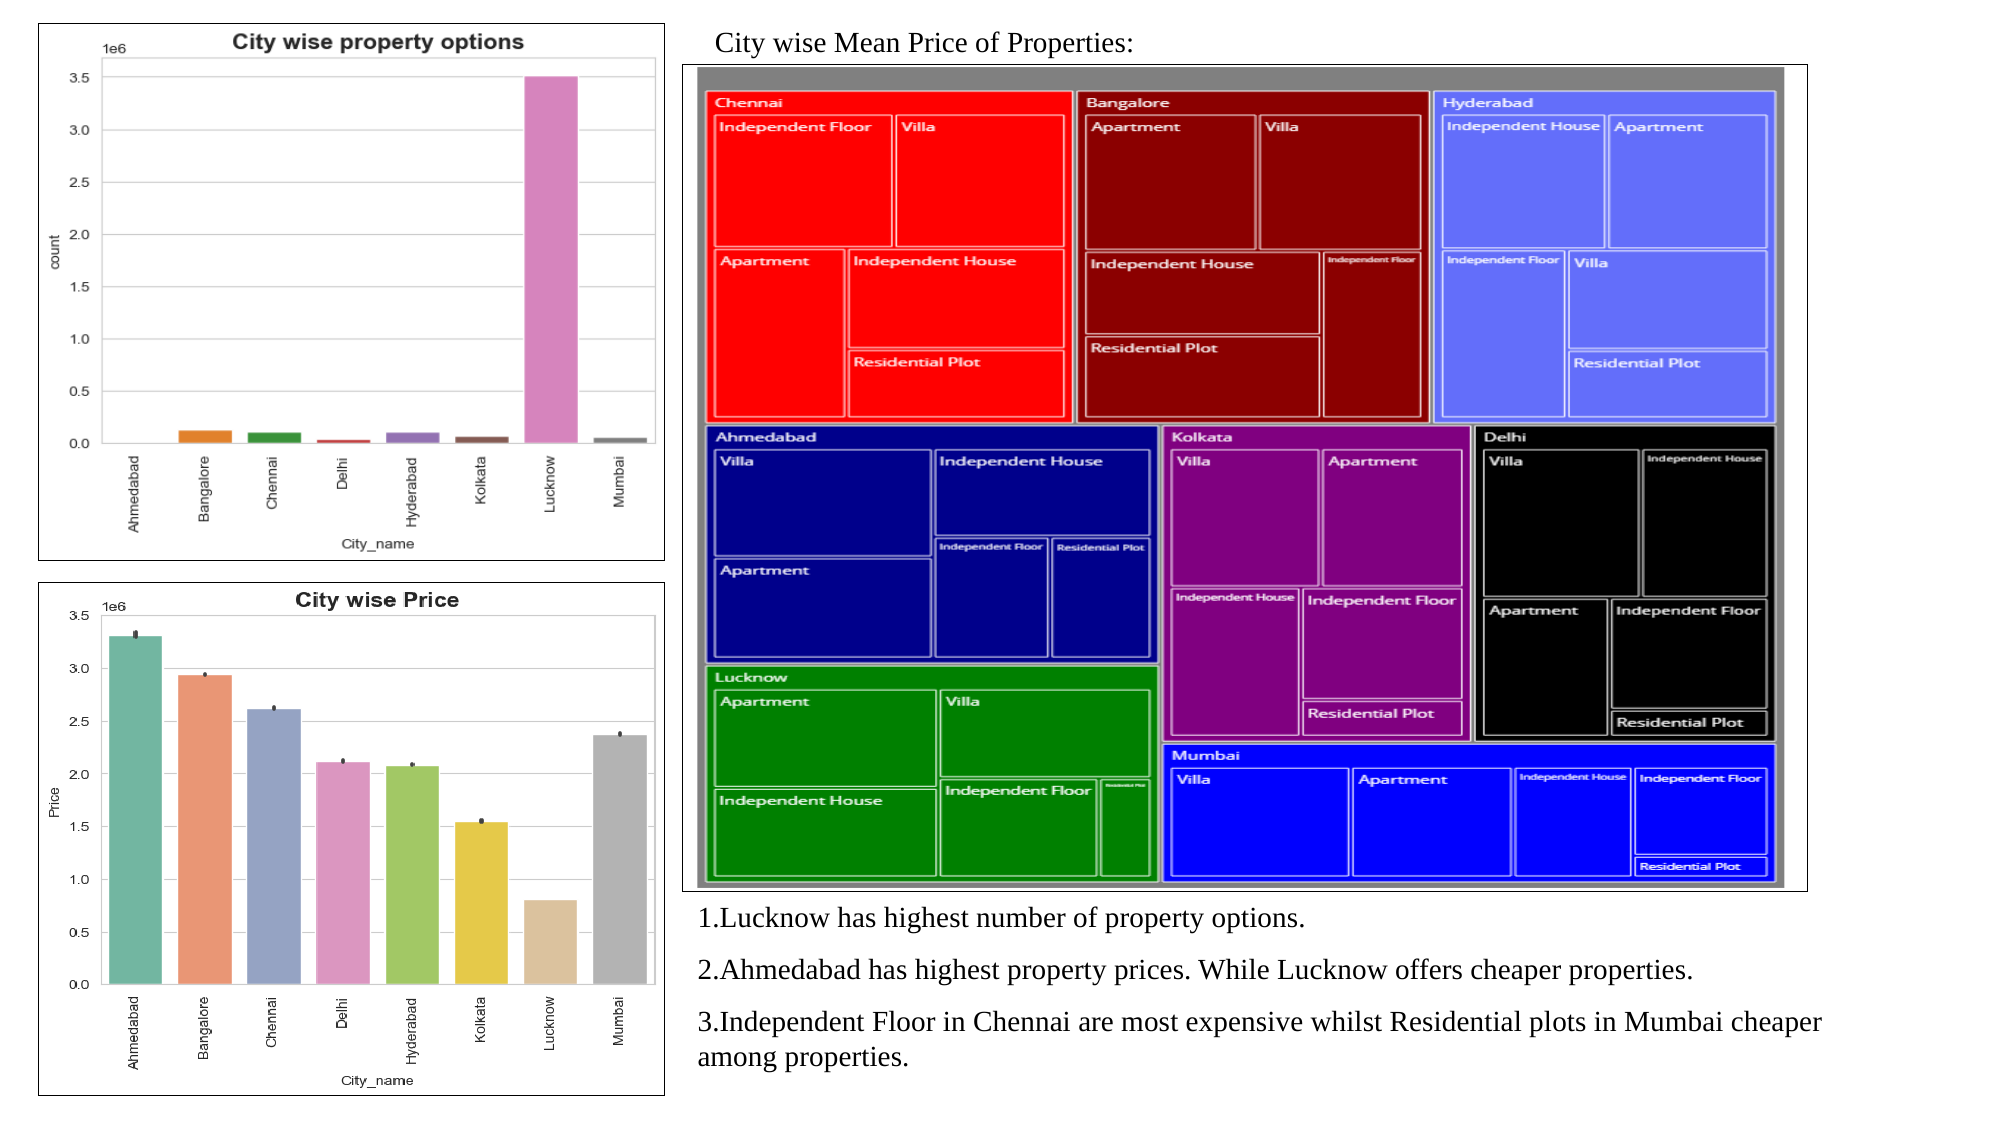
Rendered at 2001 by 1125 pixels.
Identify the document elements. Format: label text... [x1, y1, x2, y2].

picture [682, 64, 1808, 892]
picture [38, 23, 665, 561]
text_box 1.Lucknow has highest number of property options. 2.Ahmedabad has highest property prices. While Lucknow offers cheaper properties. 3.Independent Floor in Chennai are most expensive whilst Residential plots in Mumbai cheaper among properties. [682, 891, 1886, 1080]
text_box City wise Mean Price of Properties: [700, 13, 1969, 66]
picture [38, 582, 665, 1096]
